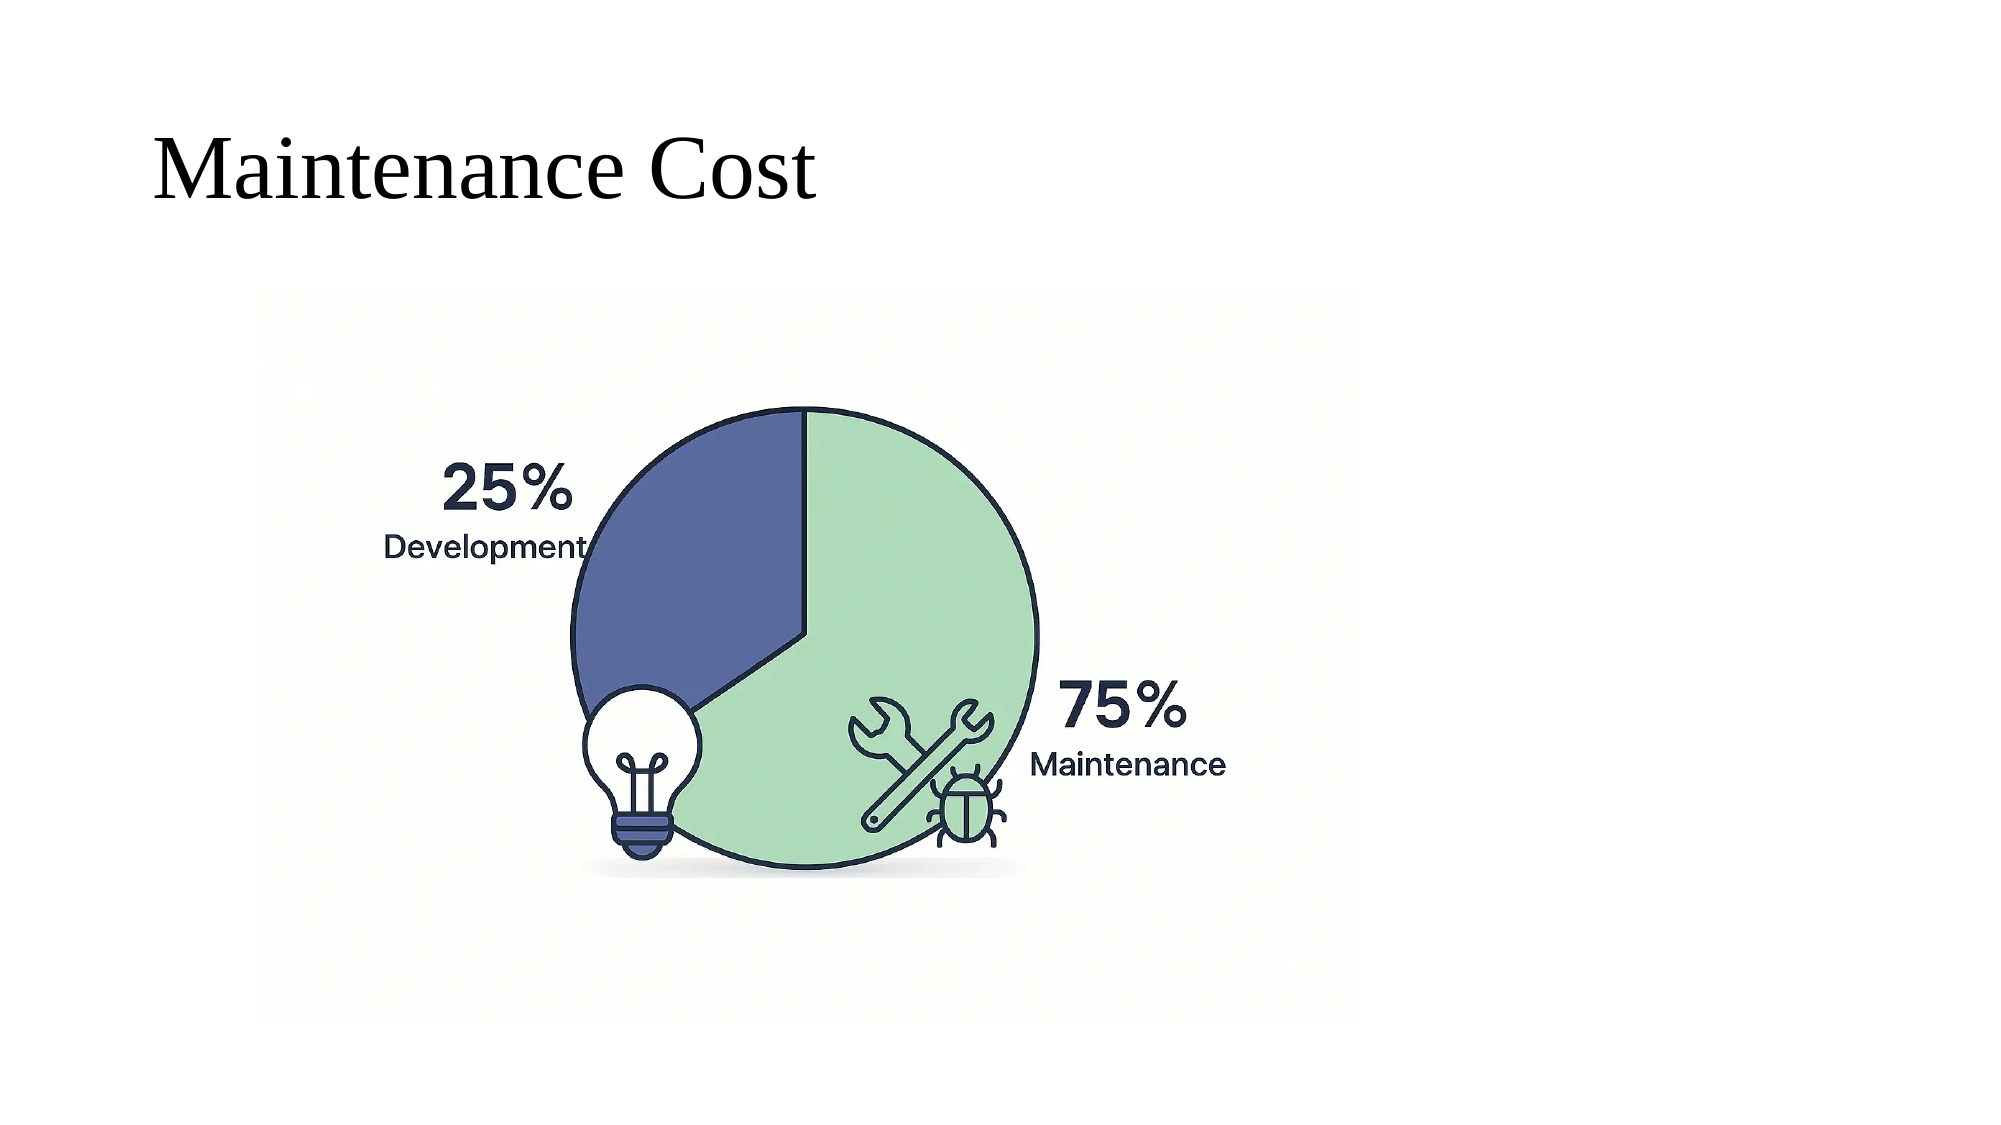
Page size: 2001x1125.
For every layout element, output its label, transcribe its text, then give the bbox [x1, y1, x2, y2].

title Maintenance Cost [137, 59, 1863, 278]
picture [254, 288, 1359, 1025]
